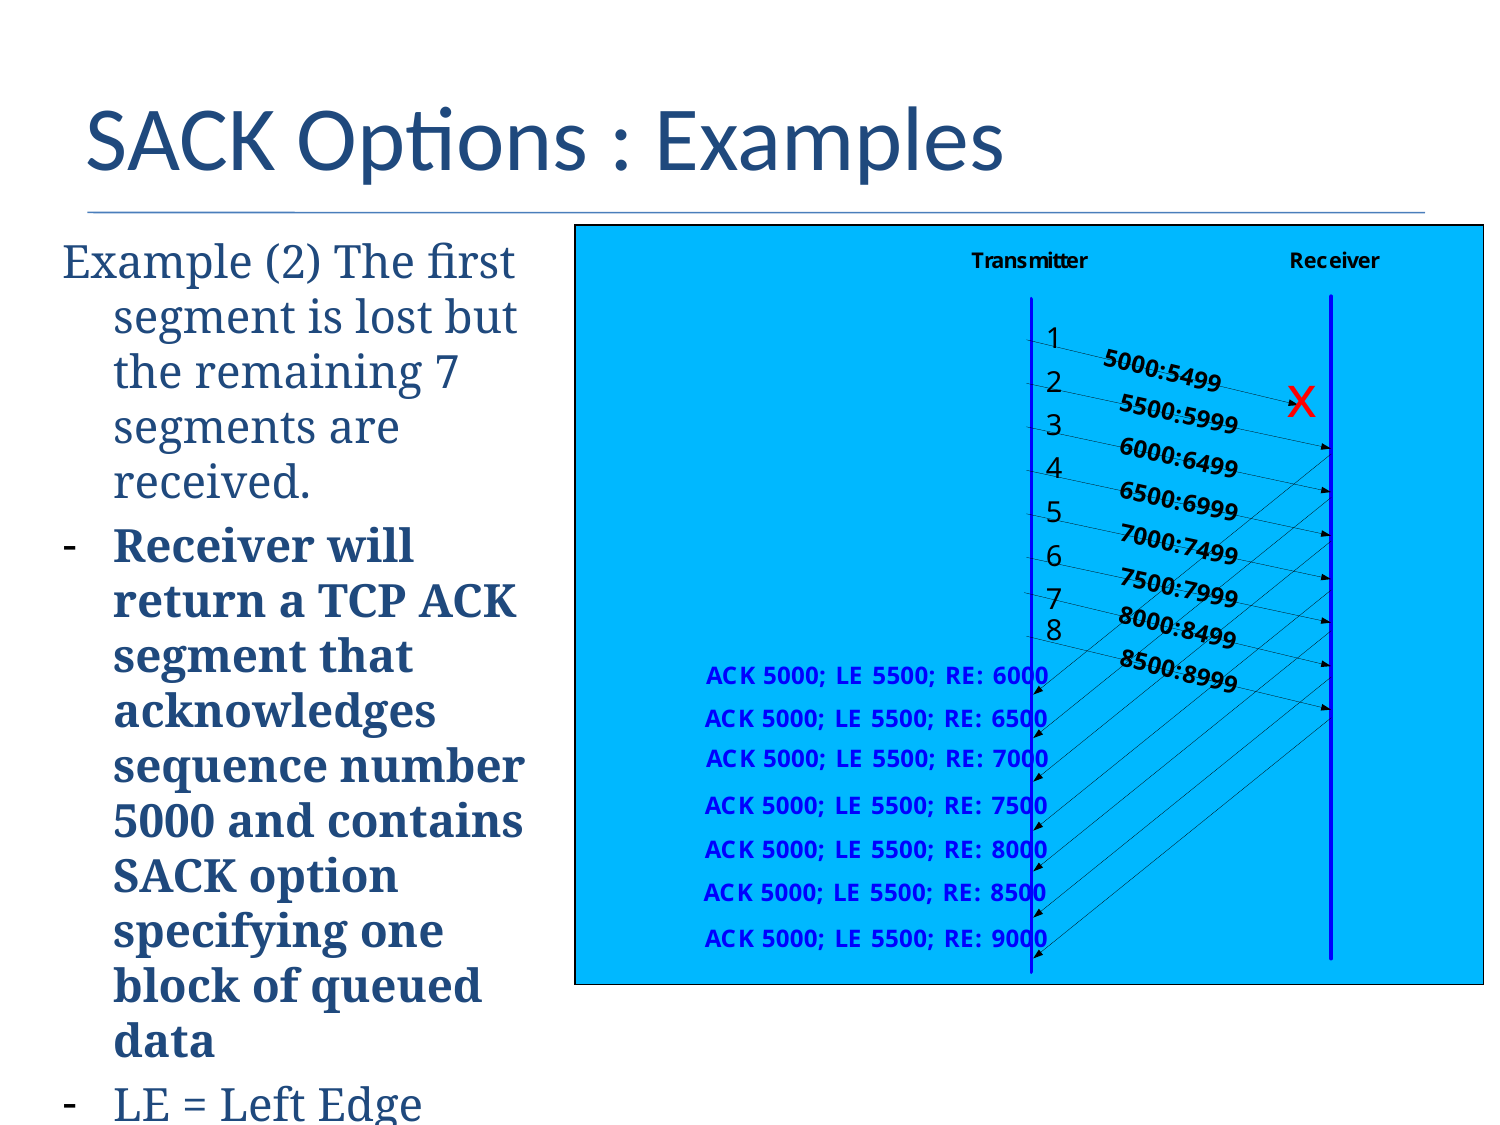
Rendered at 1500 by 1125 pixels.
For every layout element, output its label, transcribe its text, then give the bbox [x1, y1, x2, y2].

text_box [574, 224, 1484, 985]
title SACK Options : Examples [49, 44, 1320, 224]
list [662, 247, 1400, 979]
list Example (2) The first segment is lost but the remaining 7 segments are received. Receiver will return a TCP ACK segment that acknowledges sequence number 5000 and contains SACK option specifying one block of queued data LE = Left Edge RE = Right Edge [46, 224, 563, 998]
